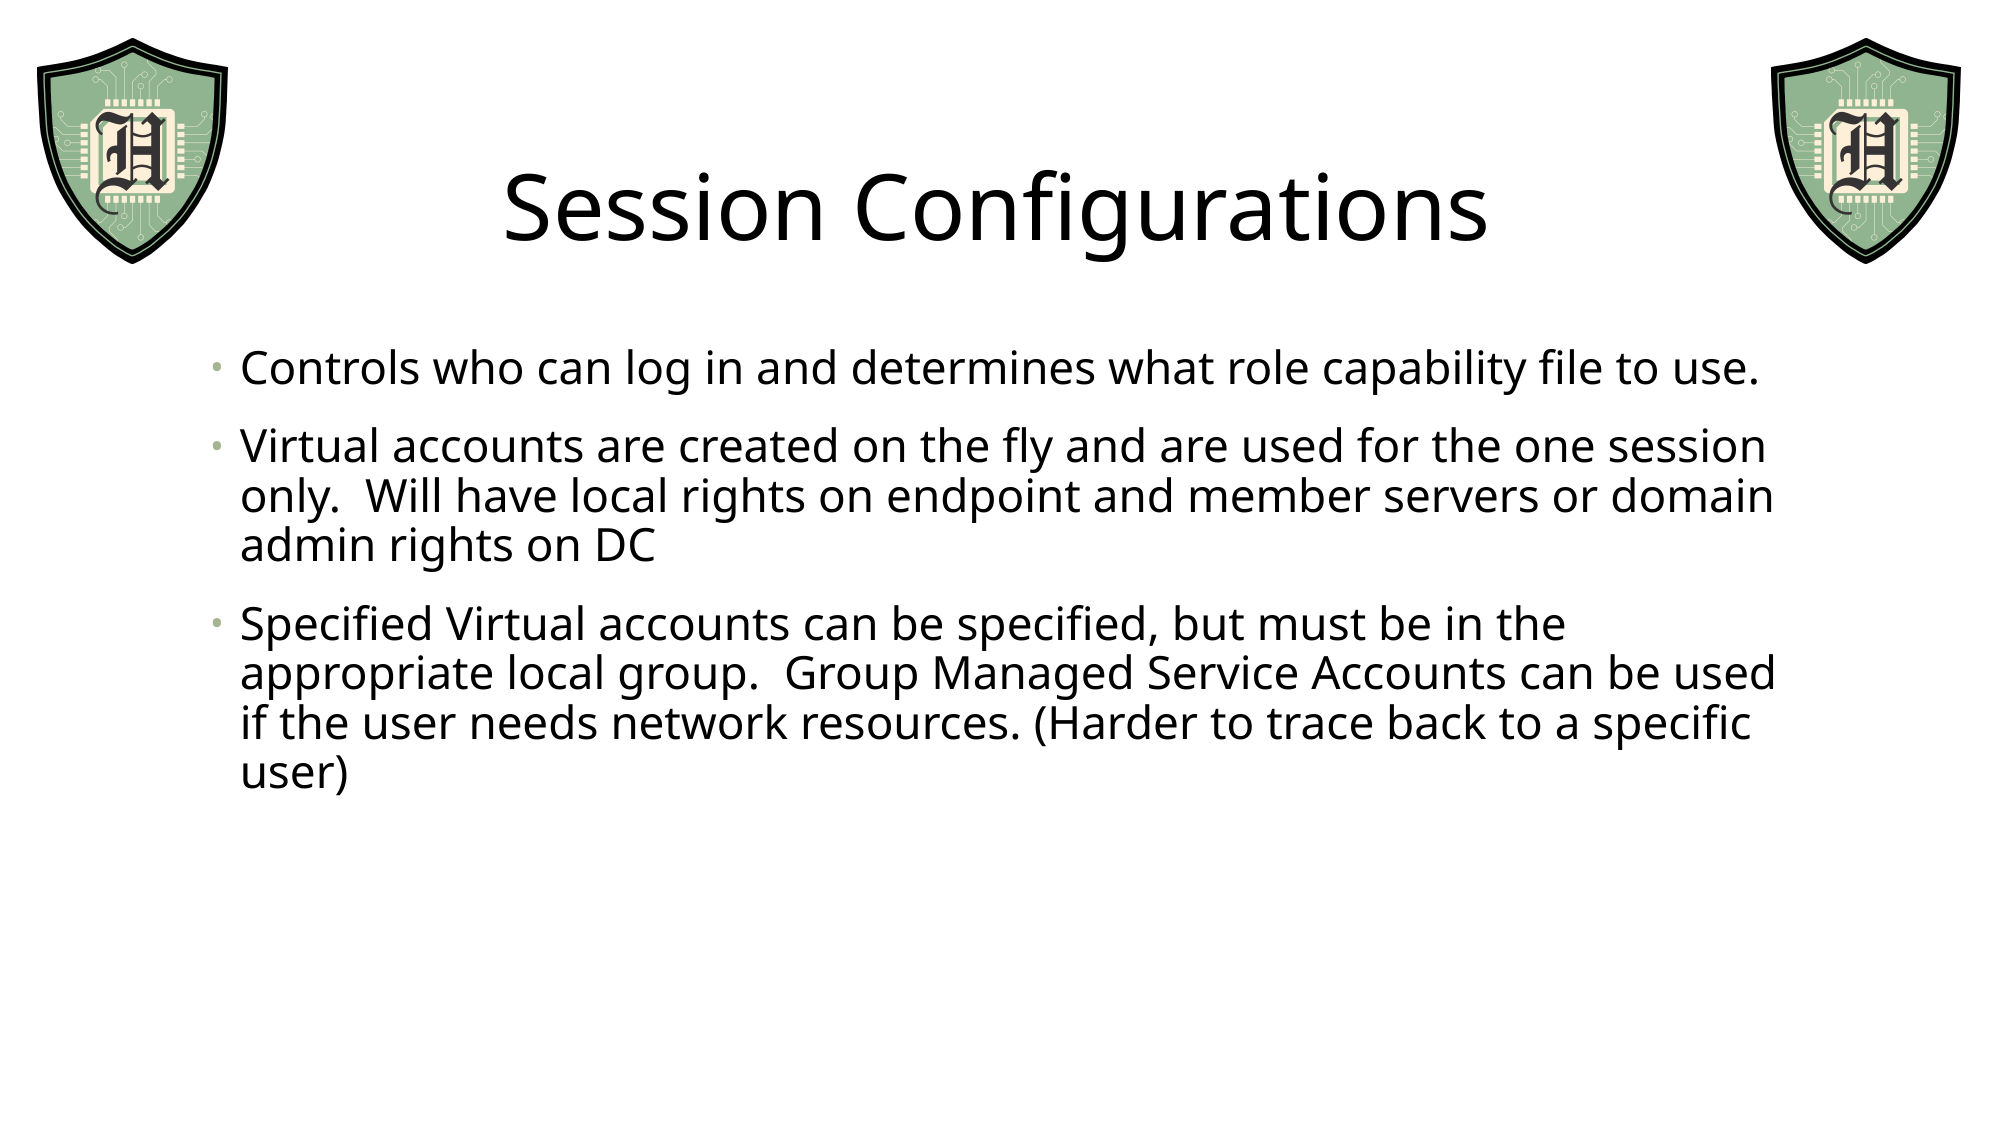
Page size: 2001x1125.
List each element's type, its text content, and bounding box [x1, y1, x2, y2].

picture [37, 38, 228, 264]
text_box Session Configurations [187, 99, 1808, 323]
picture [1771, 38, 1961, 264]
text_box Controls who can log in and determines what role capability file to use. Virtual accounts are created on the fly and are used for the one session only. Will have local rights on endpoint and member servers or domain admin rights on DC Specified Virtual accounts can be specified, but must be in the appropriate local group. Group Managed Service Accounts can be used if the user needs network resources. (Harder to trace back to a specific user) [187, 337, 1807, 1000]
